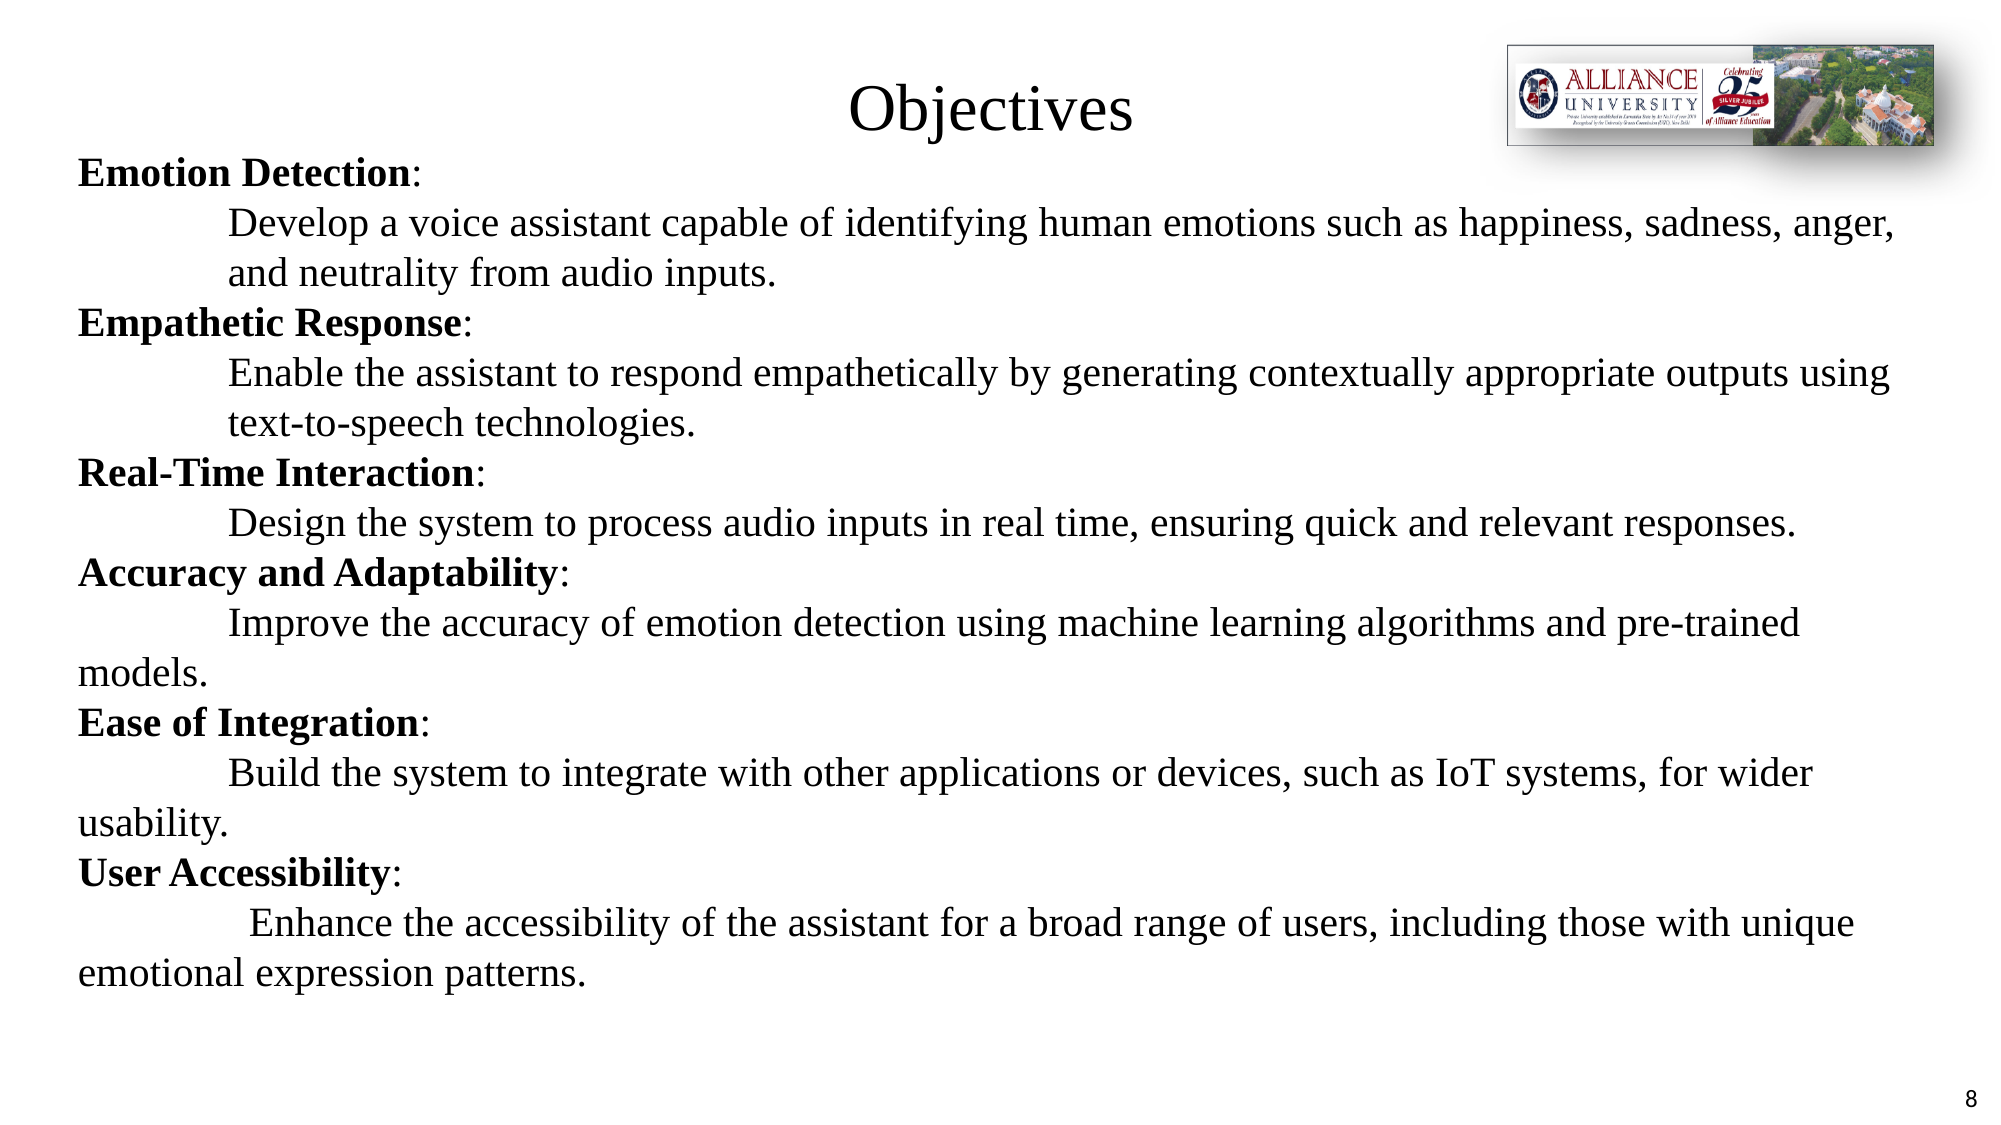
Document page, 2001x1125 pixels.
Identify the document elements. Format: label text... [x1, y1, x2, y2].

title Objectives [99, 37, 1512, 130]
list Emotion Detection: Develop a voice assistant capable of identifying human emotions such as happiness, sadness, anger, and neutrality from audio inputs. Empathetic Response: Enable the assistant to respond empathetically by generating contextually appropriate outputs using text-to-speech technologies. Real-Time Interaction: Design the system to process audio inputs in real time, ensuring quick and relevant responses. Accuracy and Adaptability: Improve the accuracy of emotion detection using machine learning algorithms and pre-trained models. Ease of Integration: Build the system to integrate with other applications or devices, such as IoT systems, for wider usability. User Accessibility: Enhance the accessibility of the assistant for a broad range of users, including those with unique emotional expression patterns. [62, 137, 1938, 1053]
picture [1507, 44, 1934, 146]
